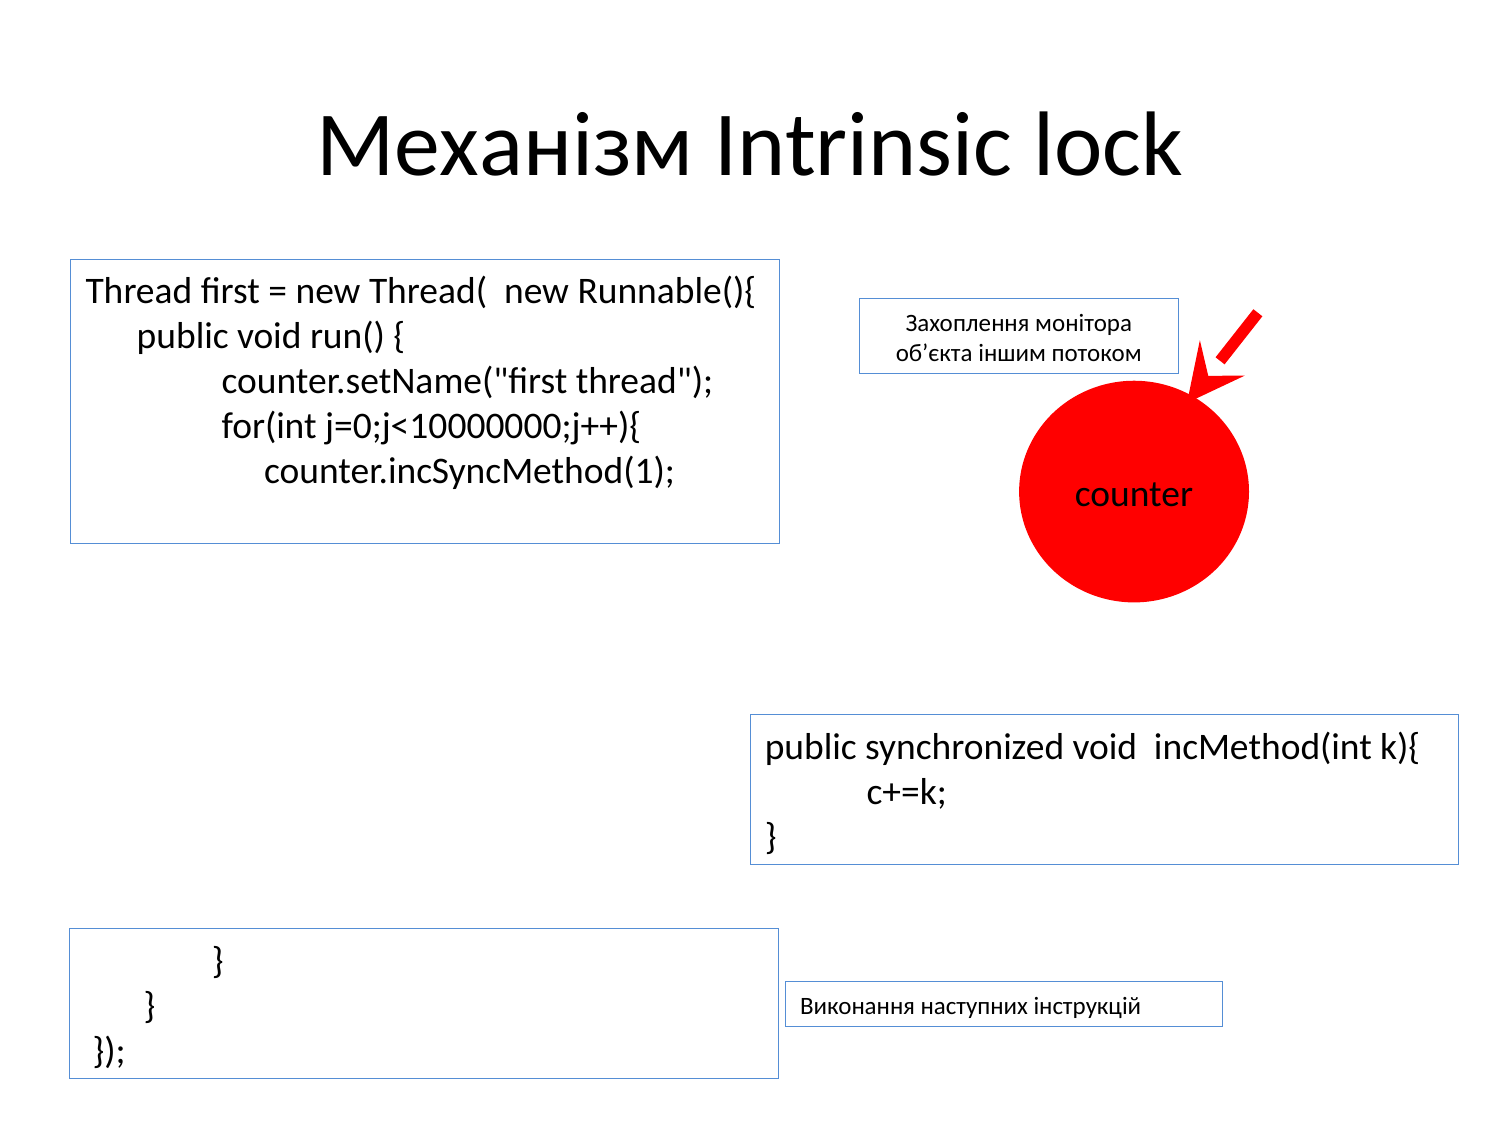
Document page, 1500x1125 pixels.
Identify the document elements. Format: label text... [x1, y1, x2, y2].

text_box Thread first = new Thread( new Runnable(){ public void run() { counter.setName("first thread"); for(int j=0;j<10000000;j++){ counter.incSyncMethod(1); [70, 259, 780, 544]
title Механізм Intrinsic lock [75, 45, 1425, 233]
text_box Захоплення монітора об’єкта іншим потоком [859, 298, 1179, 374]
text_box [1186, 312, 1259, 404]
text_box } } }); [69, 928, 779, 1079]
text_box public synchronized void incMethod(int k){ c+=k; } [750, 714, 1459, 865]
text_box counter [1017, 378, 1252, 605]
text_box Виконання наступних інструкцій [785, 981, 1223, 1027]
